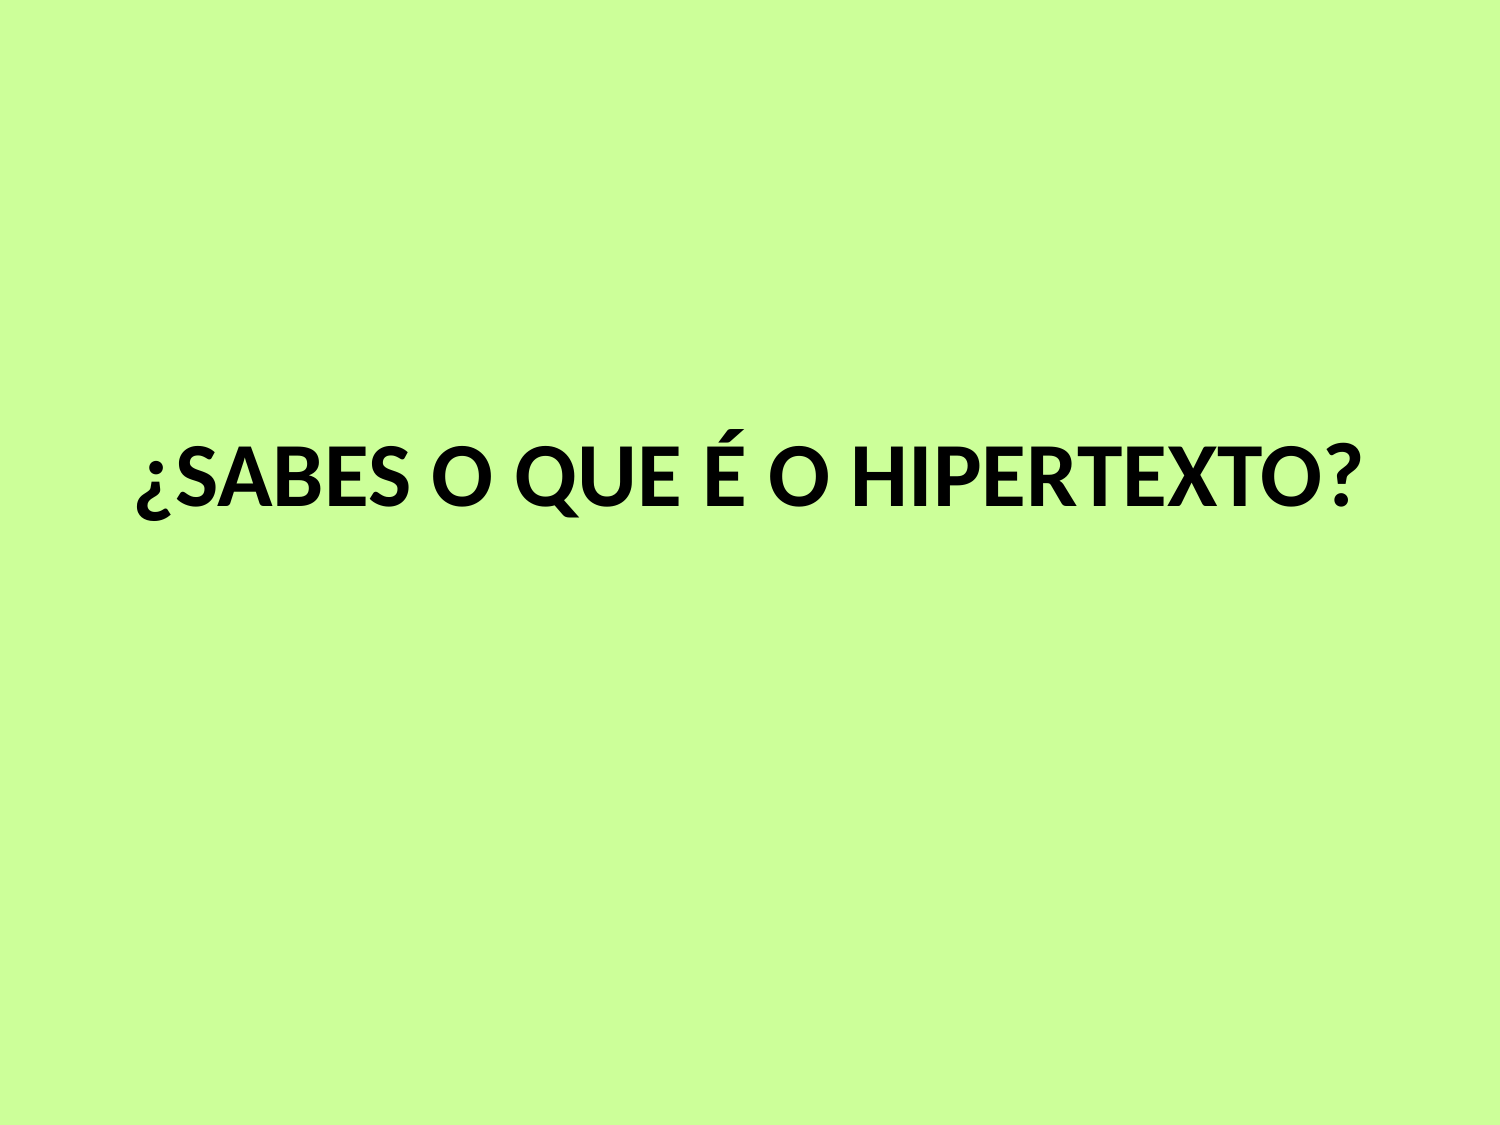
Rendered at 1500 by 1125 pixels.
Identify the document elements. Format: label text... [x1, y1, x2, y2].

title ¿SABES O QUE É O HIPERTEXTO? [112, 349, 1388, 591]
